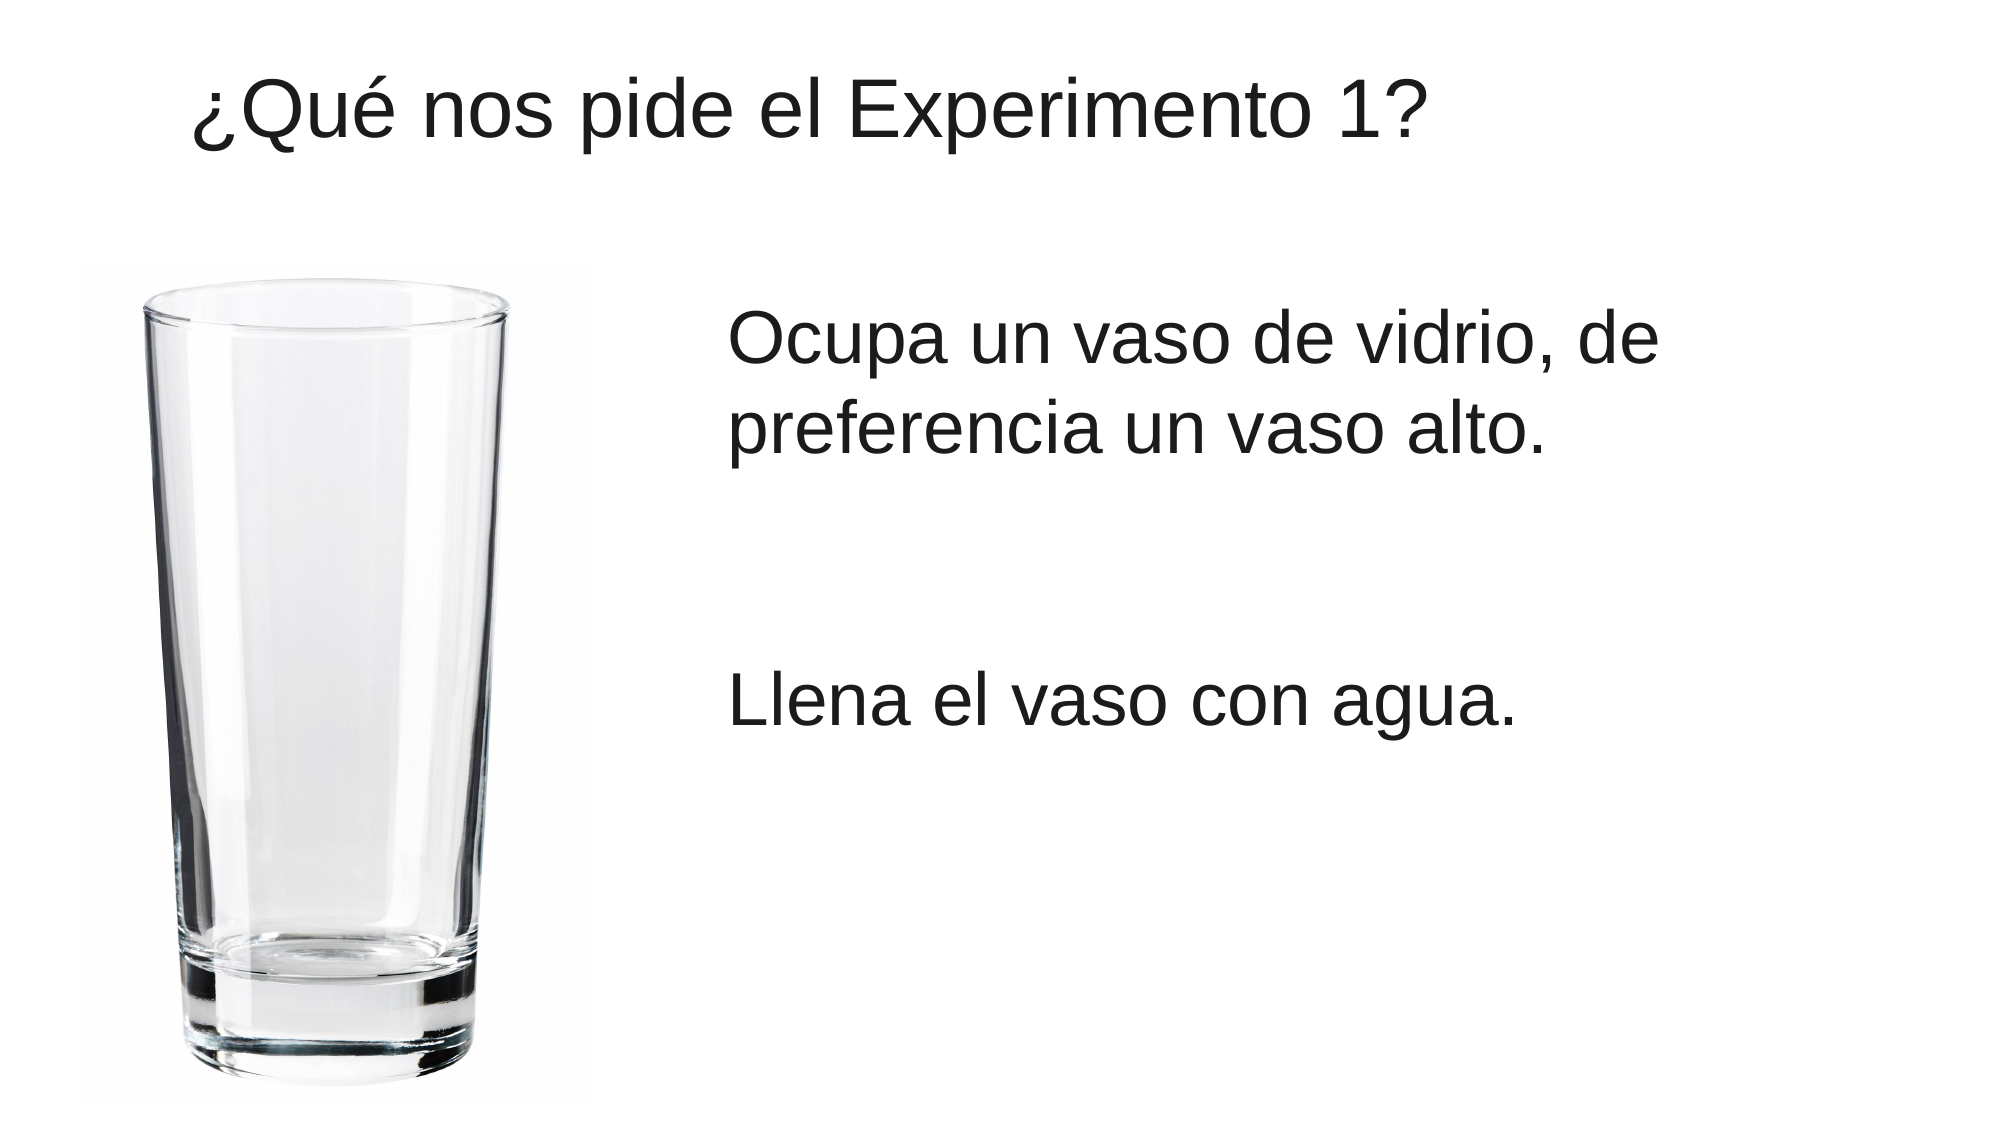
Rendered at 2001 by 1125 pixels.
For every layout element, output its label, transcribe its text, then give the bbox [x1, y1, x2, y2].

title ¿Qué nos pide el Experimento 1? [174, 20, 1825, 201]
picture [78, 260, 593, 1105]
list Ocupa un vaso de vidrio, de preferencia un vaso alto. Llena el vaso con agua. [712, 281, 1825, 1013]
